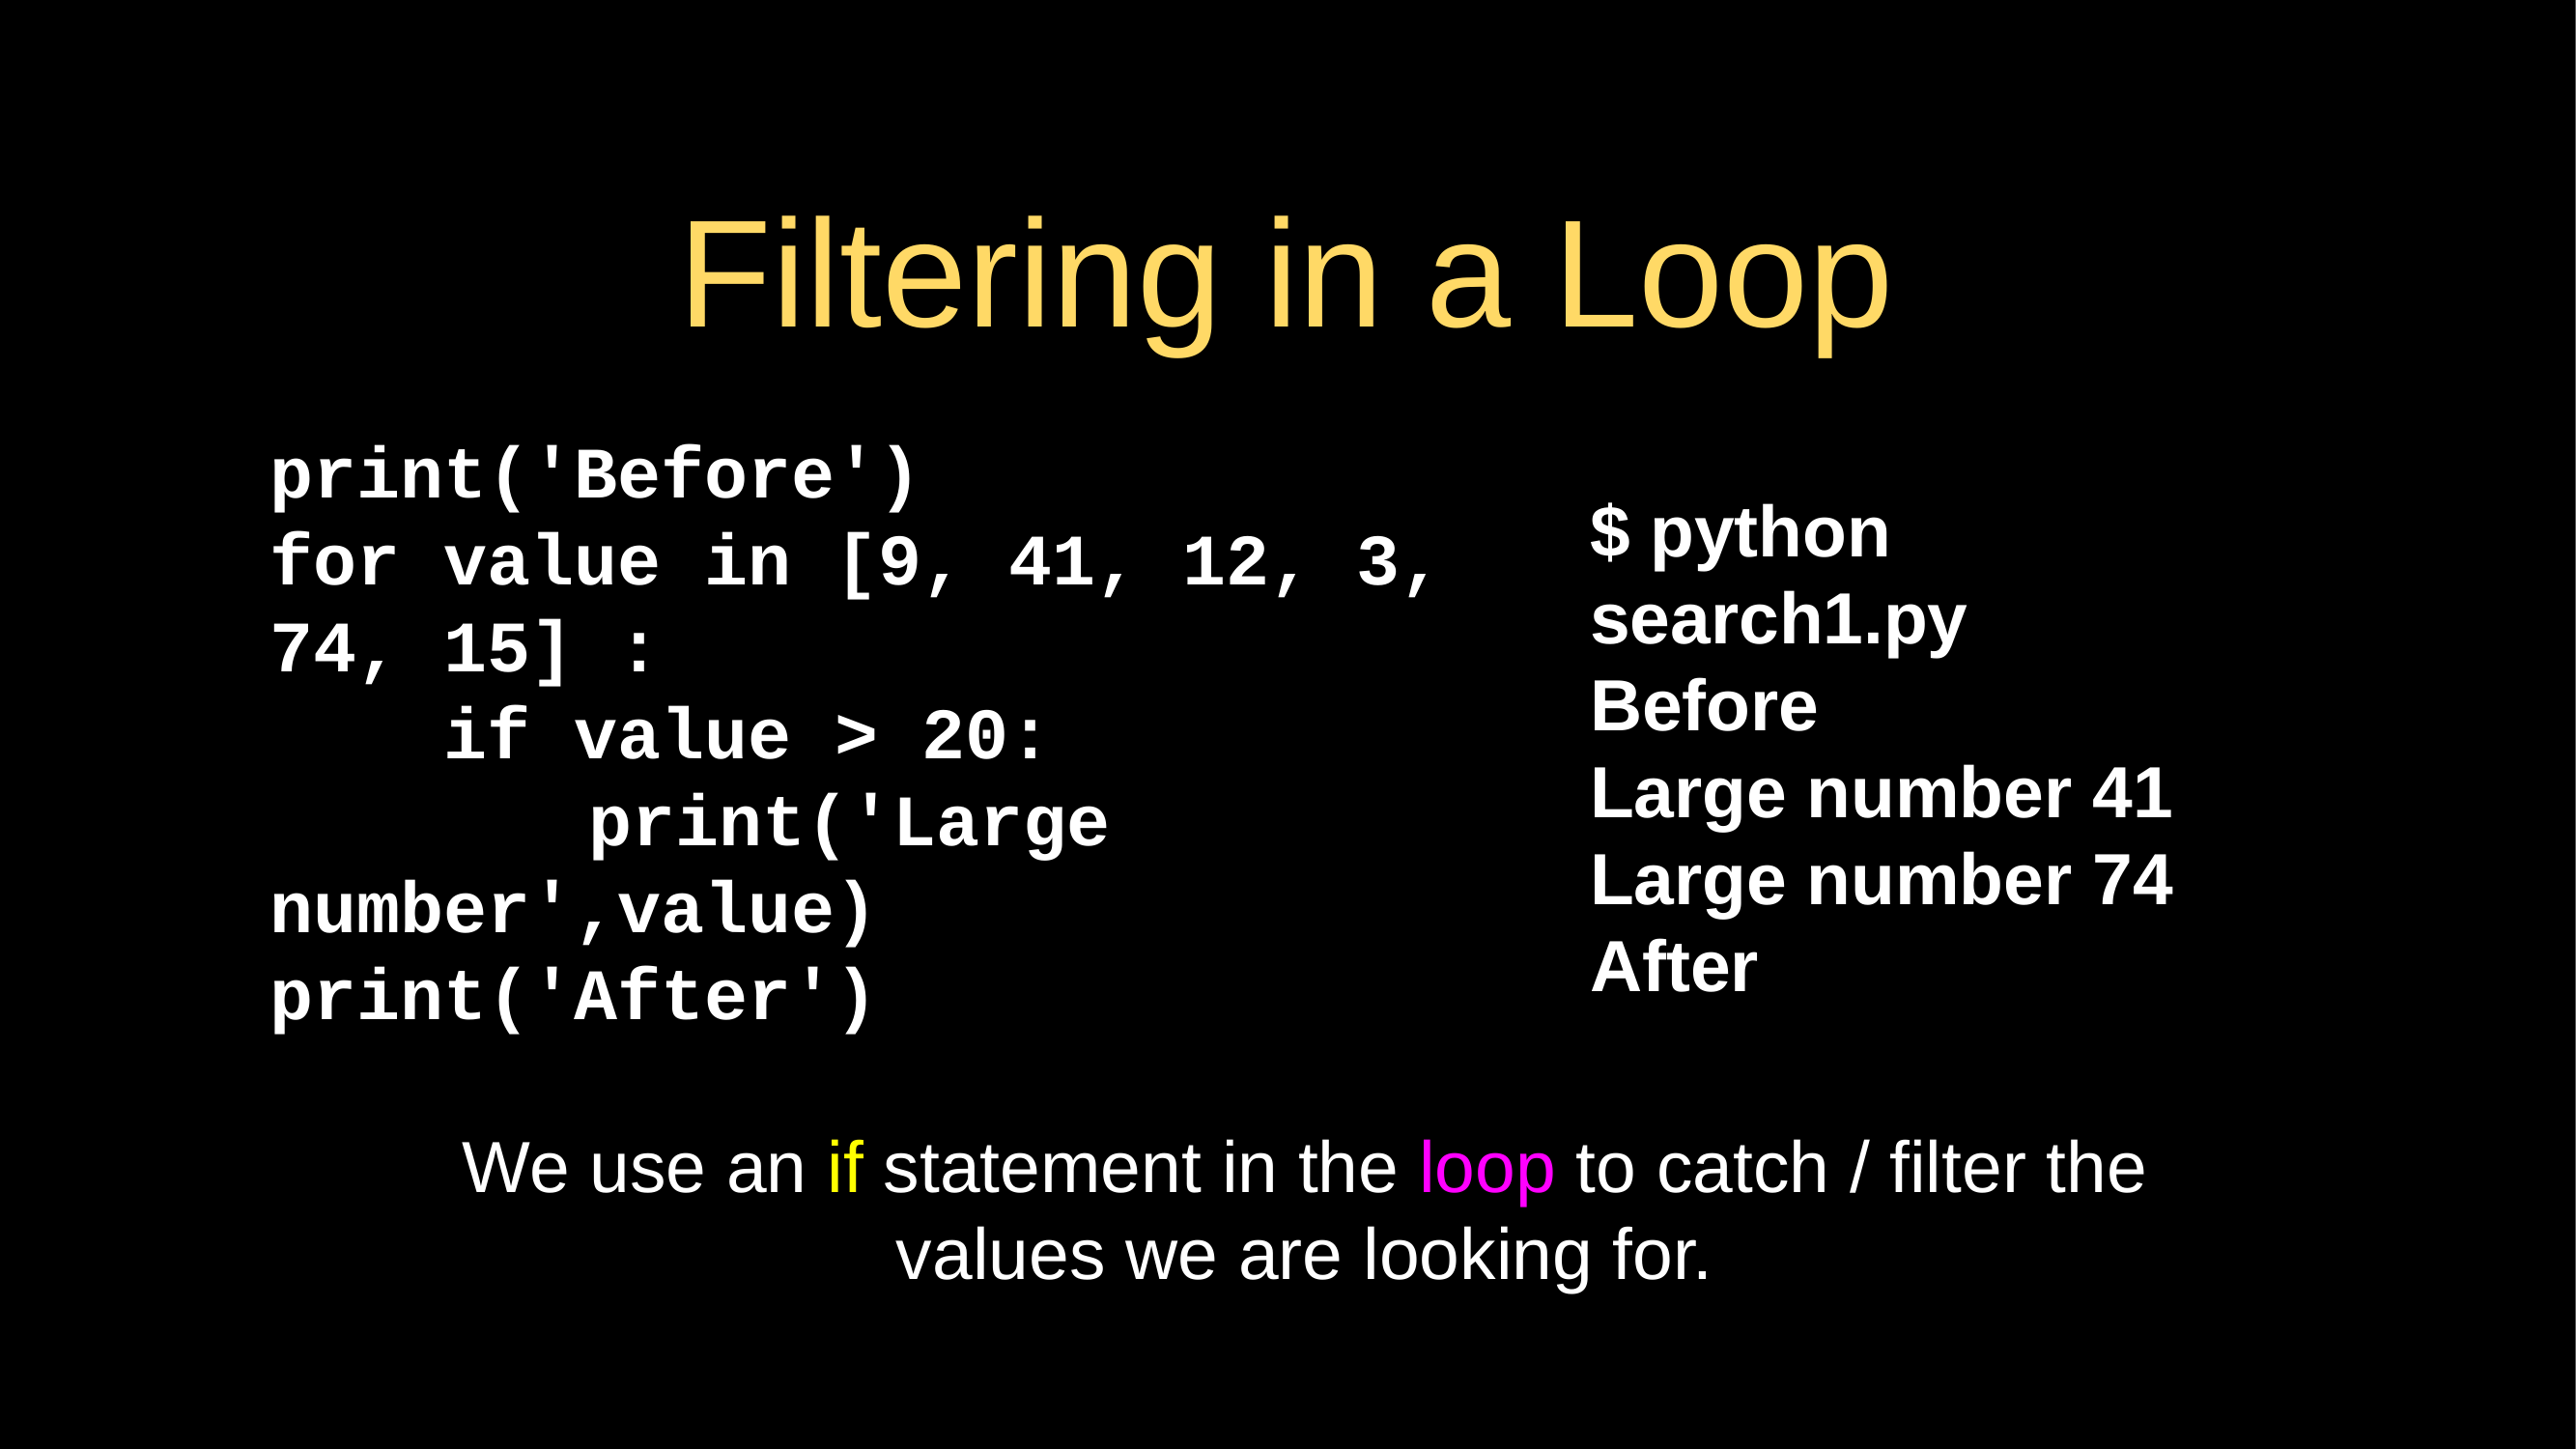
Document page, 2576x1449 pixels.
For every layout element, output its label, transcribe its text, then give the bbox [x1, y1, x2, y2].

text_box We use an if statement in the loop to catch / filter the values we are looking for. [426, 1117, 2184, 1298]
text_box $ python search1.py Before Large number 41 Large number 74 After [1590, 526, 2184, 965]
text_box print('Before') for value in [9, 41, 12, 3, 74, 15] : if value > 20: print('Large number',value) print('After') [269, 510, 1488, 950]
title Filtering in a Loop [183, 129, 2391, 403]
